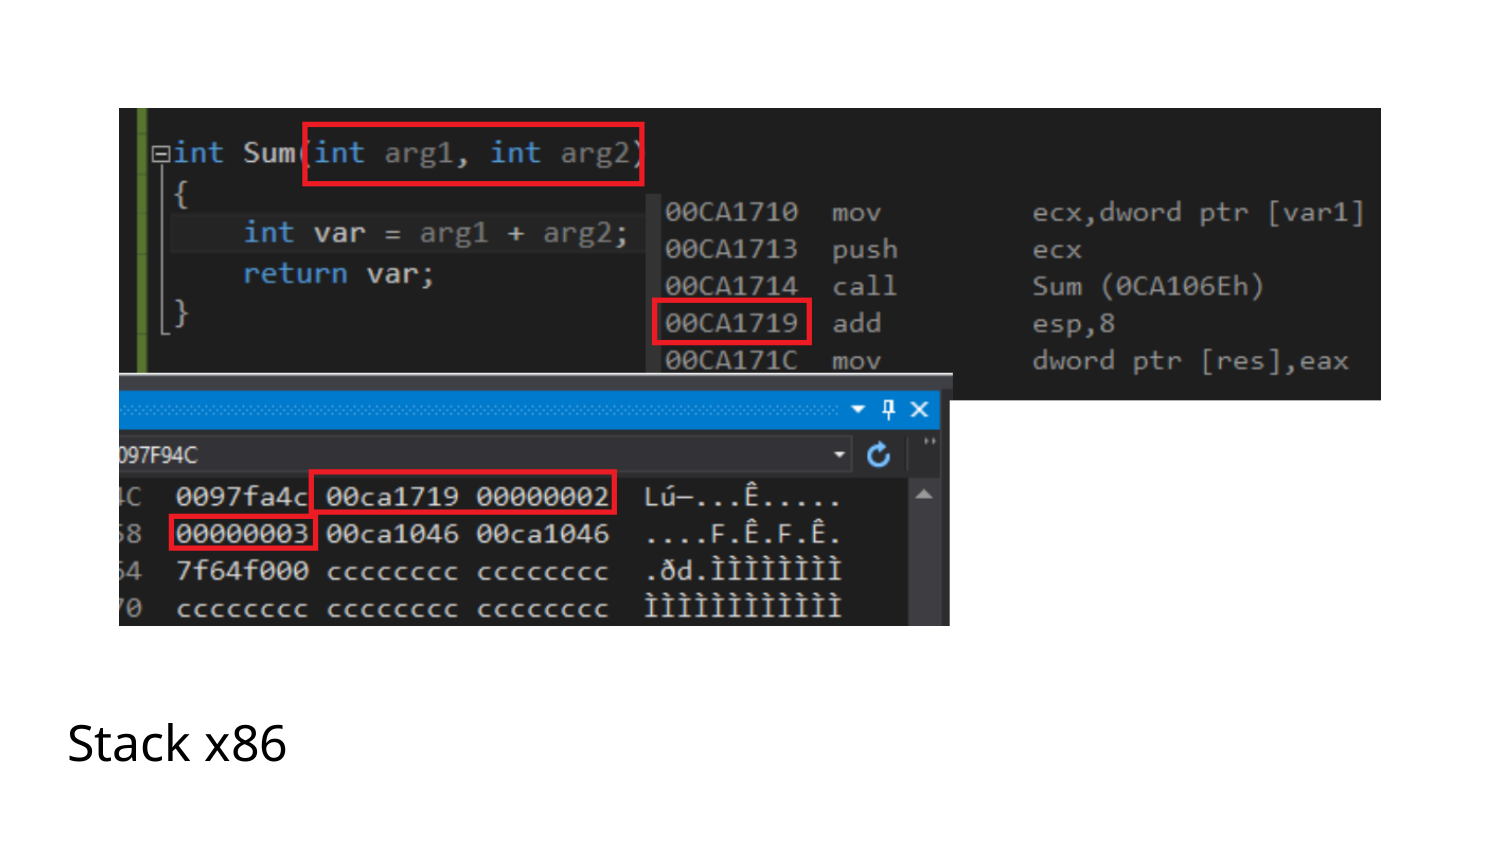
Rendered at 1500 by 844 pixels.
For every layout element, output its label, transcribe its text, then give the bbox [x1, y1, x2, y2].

list Stack x86 [52, 692, 1037, 791]
picture [119, 108, 1381, 627]
